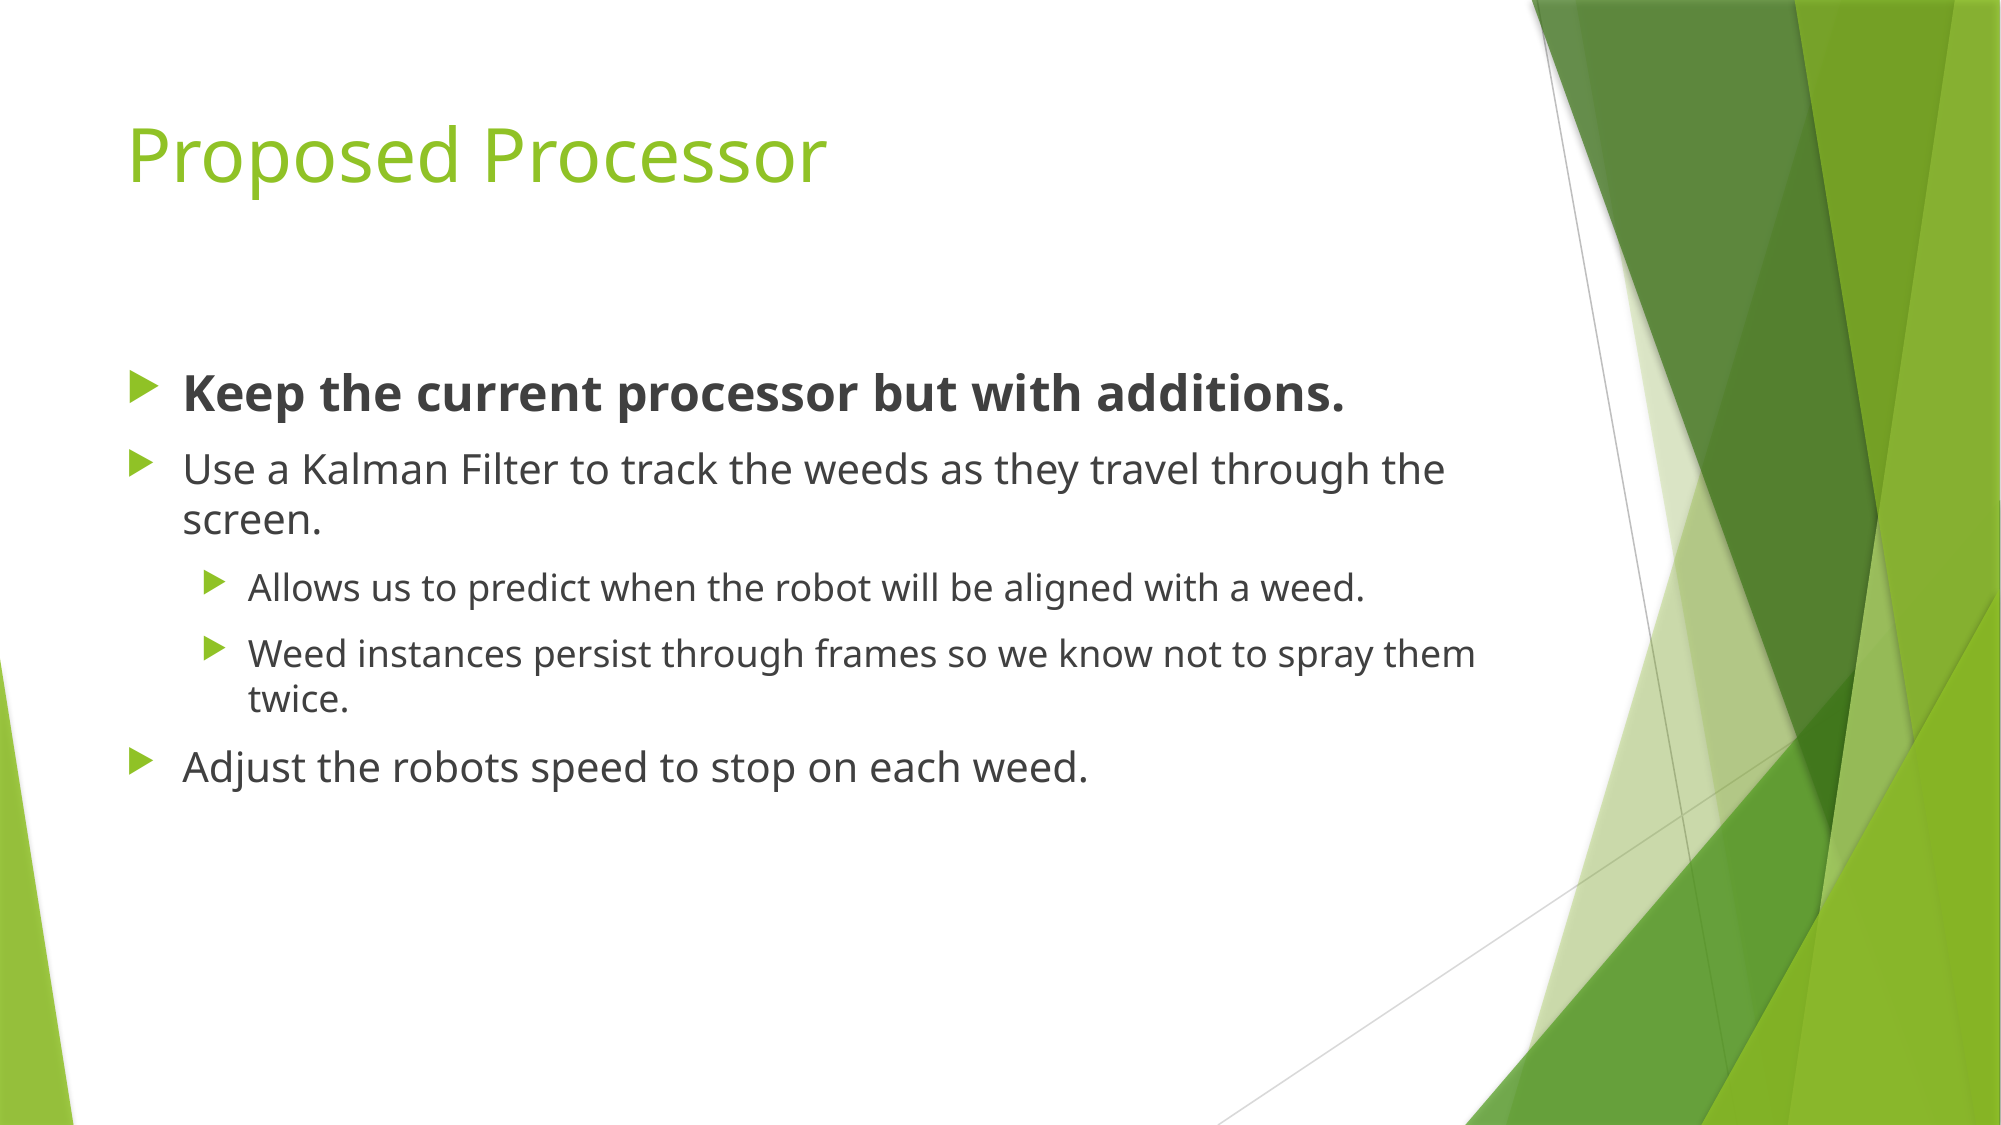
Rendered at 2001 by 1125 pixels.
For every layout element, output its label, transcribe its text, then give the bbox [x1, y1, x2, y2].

list Keep the current processor but with additions. Use a Kalman Filter to track the weeds as they travel through the screen. Allows us to predict when the robot will be aligned with a weed. Weed instances persist through frames so we know not to spray them twice. Adjust the robots speed to stop on each weed. [111, 354, 1522, 992]
title Proposed Processor [111, 99, 1522, 317]
